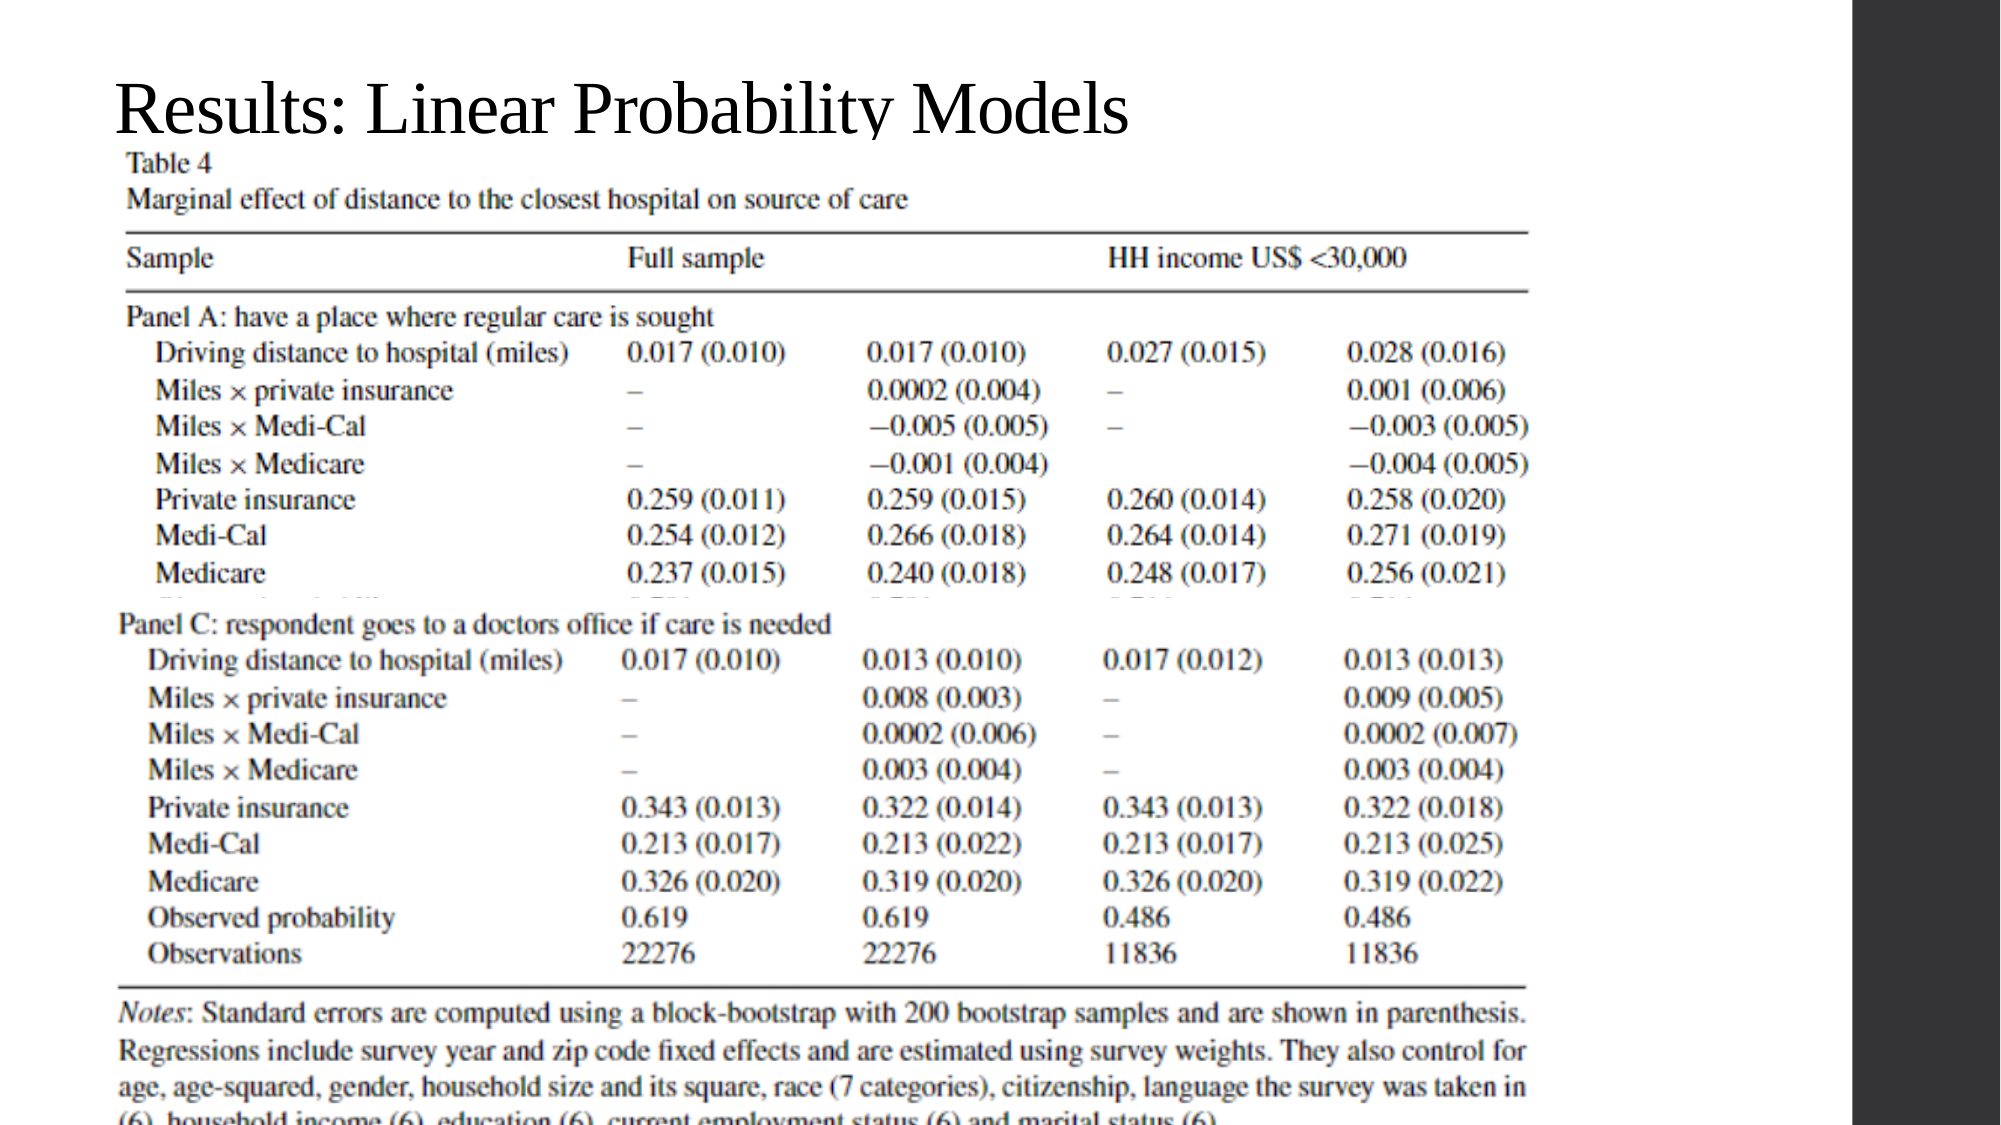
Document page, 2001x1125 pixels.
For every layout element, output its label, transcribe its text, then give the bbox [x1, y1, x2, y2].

title Results: Linear Probability Models [99, 55, 1813, 158]
picture [98, 139, 1577, 1125]
